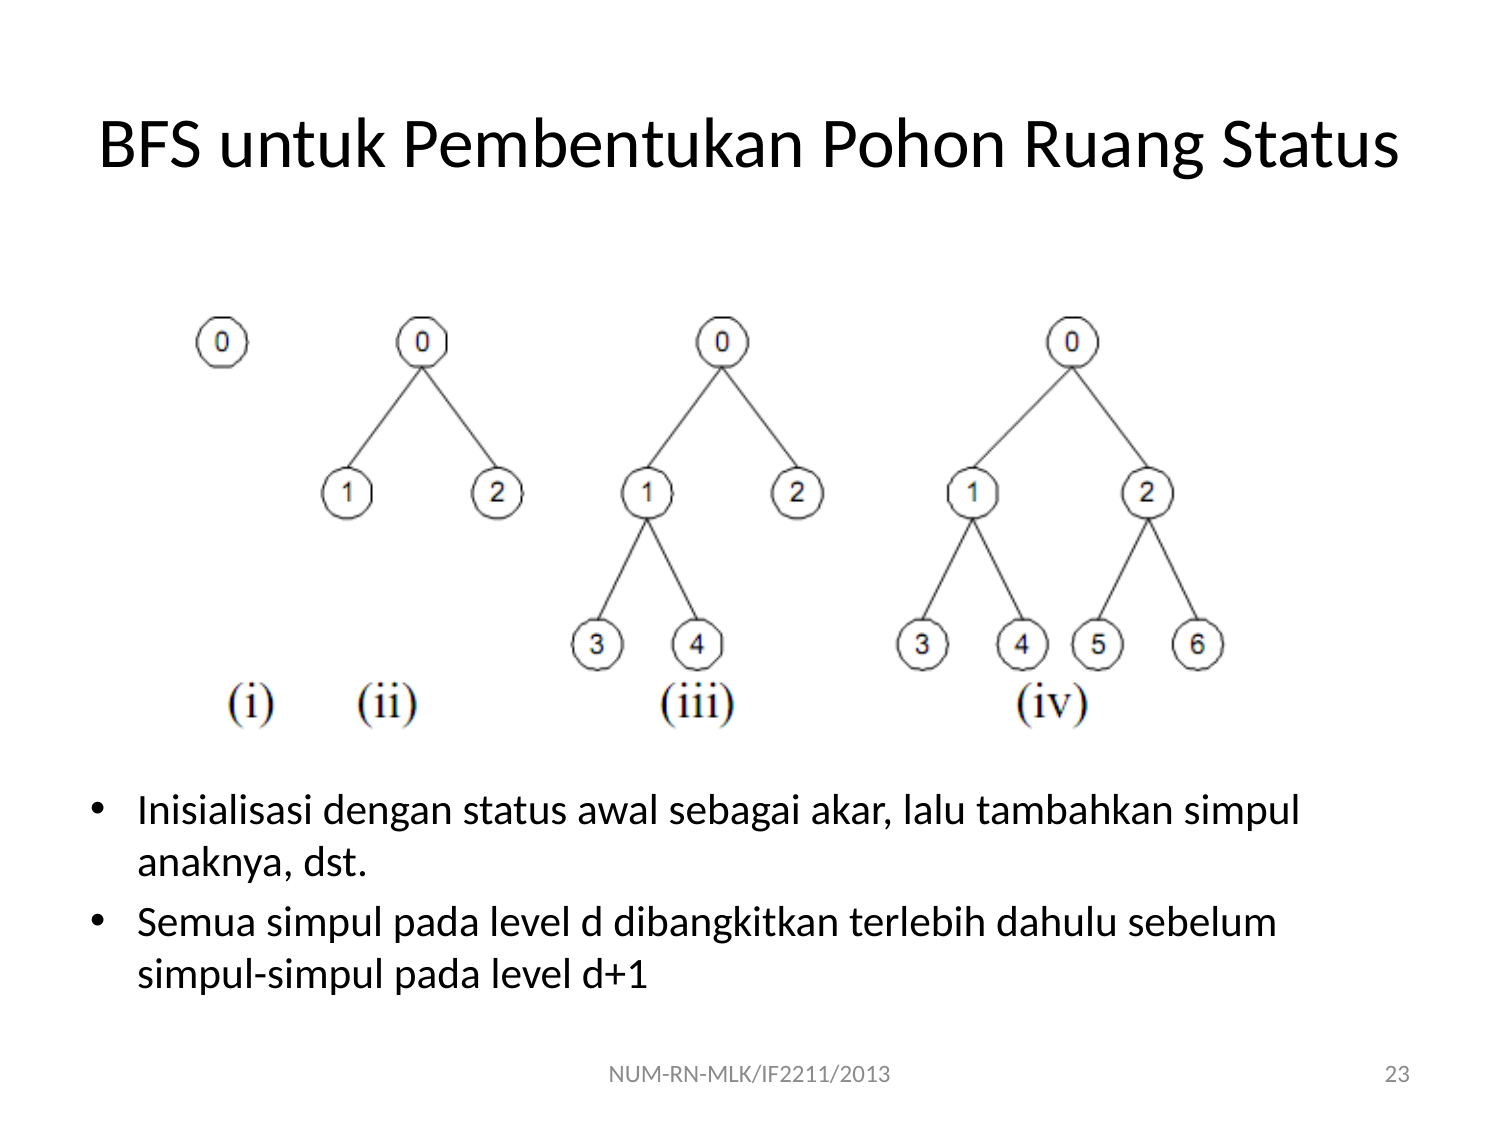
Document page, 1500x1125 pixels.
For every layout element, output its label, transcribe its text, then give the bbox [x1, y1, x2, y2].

slide_number 23 [1074, 1042, 1425, 1103]
picture [175, 292, 1257, 739]
list Inisialisasi dengan status awal sebagai akar, lalu tambahkan simpul anaknya, dst. Semua simpul pada level d dibangkitkan terlebih dahulu sebelum simpul-simpul pada level d+1 [75, 773, 1425, 1005]
title BFS untuk Pembentukan Pohon Ruang Status [75, 45, 1425, 233]
footer NUM-RN-MLK/IF2211/2013 [512, 1042, 988, 1103]
